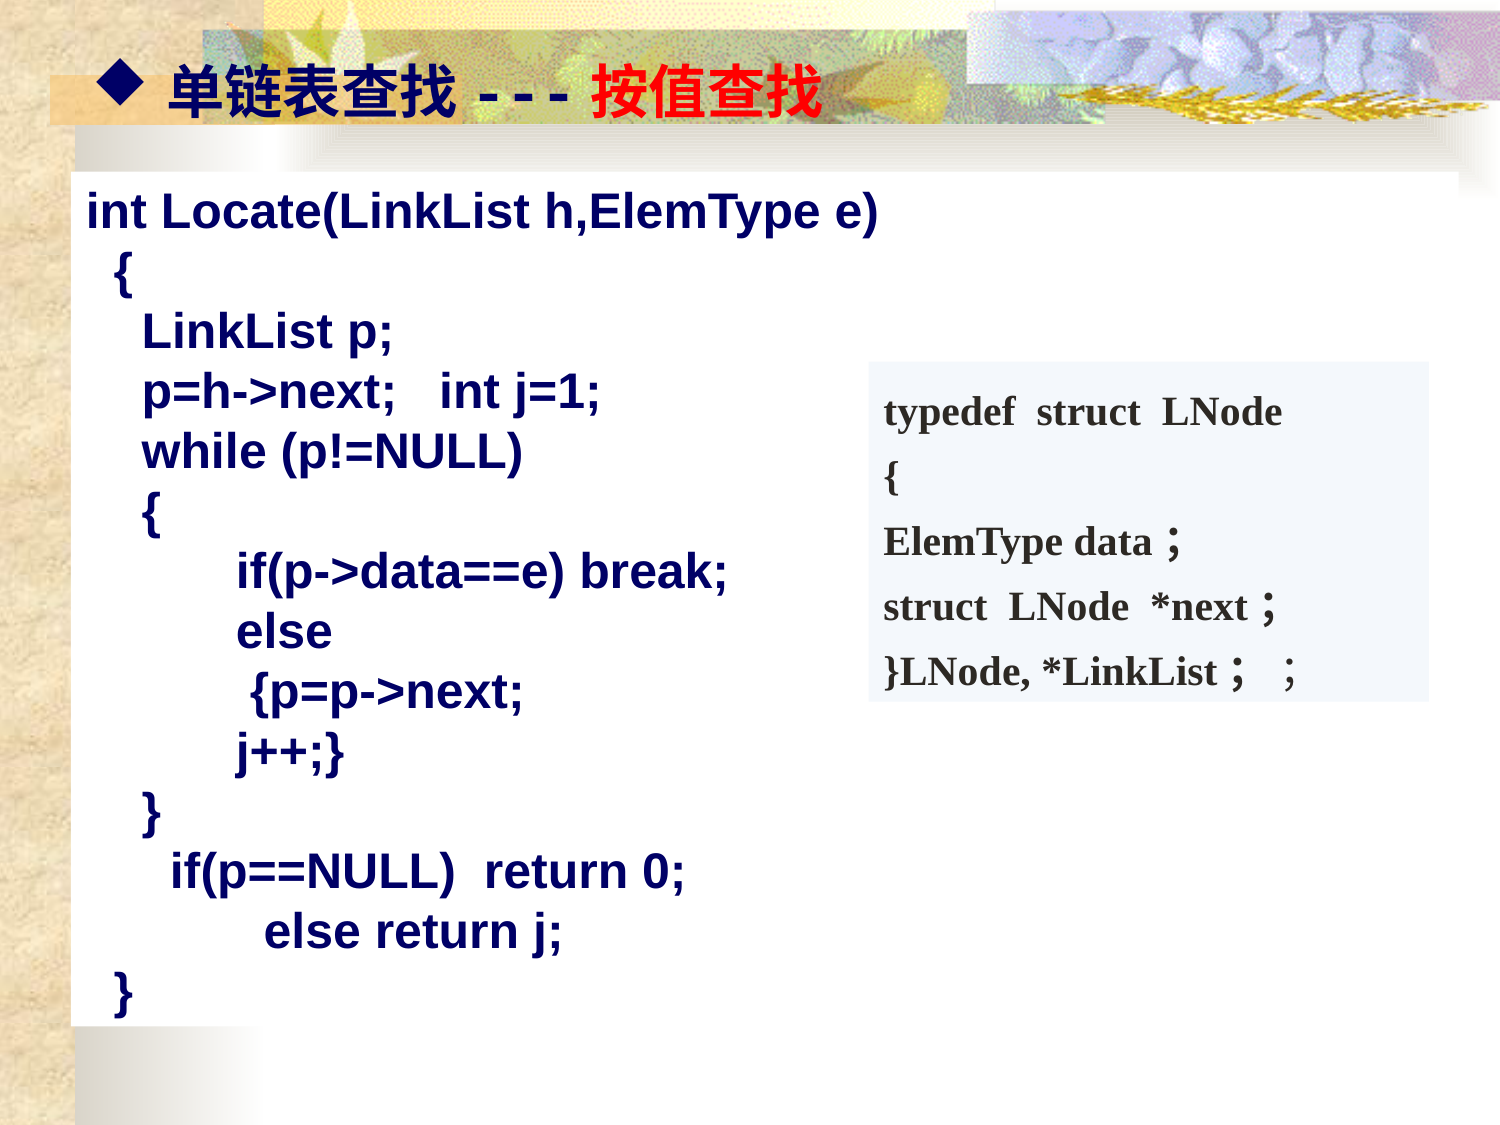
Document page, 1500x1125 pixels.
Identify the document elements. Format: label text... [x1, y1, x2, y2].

picture [0, 0, 1500, 1125]
text_box 单链表查找---按值查找 [76, 47, 1081, 133]
text_box typedef struct LNode { ElemType data； struct LNode *next； }LNode, *LinkList； ； [868, 361, 1429, 702]
text_box int Locate(LinkList h,ElemType e) { LinkList p; p=h->next; int j=1; while (p!=NULL) { if(p->data==e) break; else {p=p->next; j++;} } if(p==NULL) return 0; else return j; } [70, 171, 1459, 1027]
